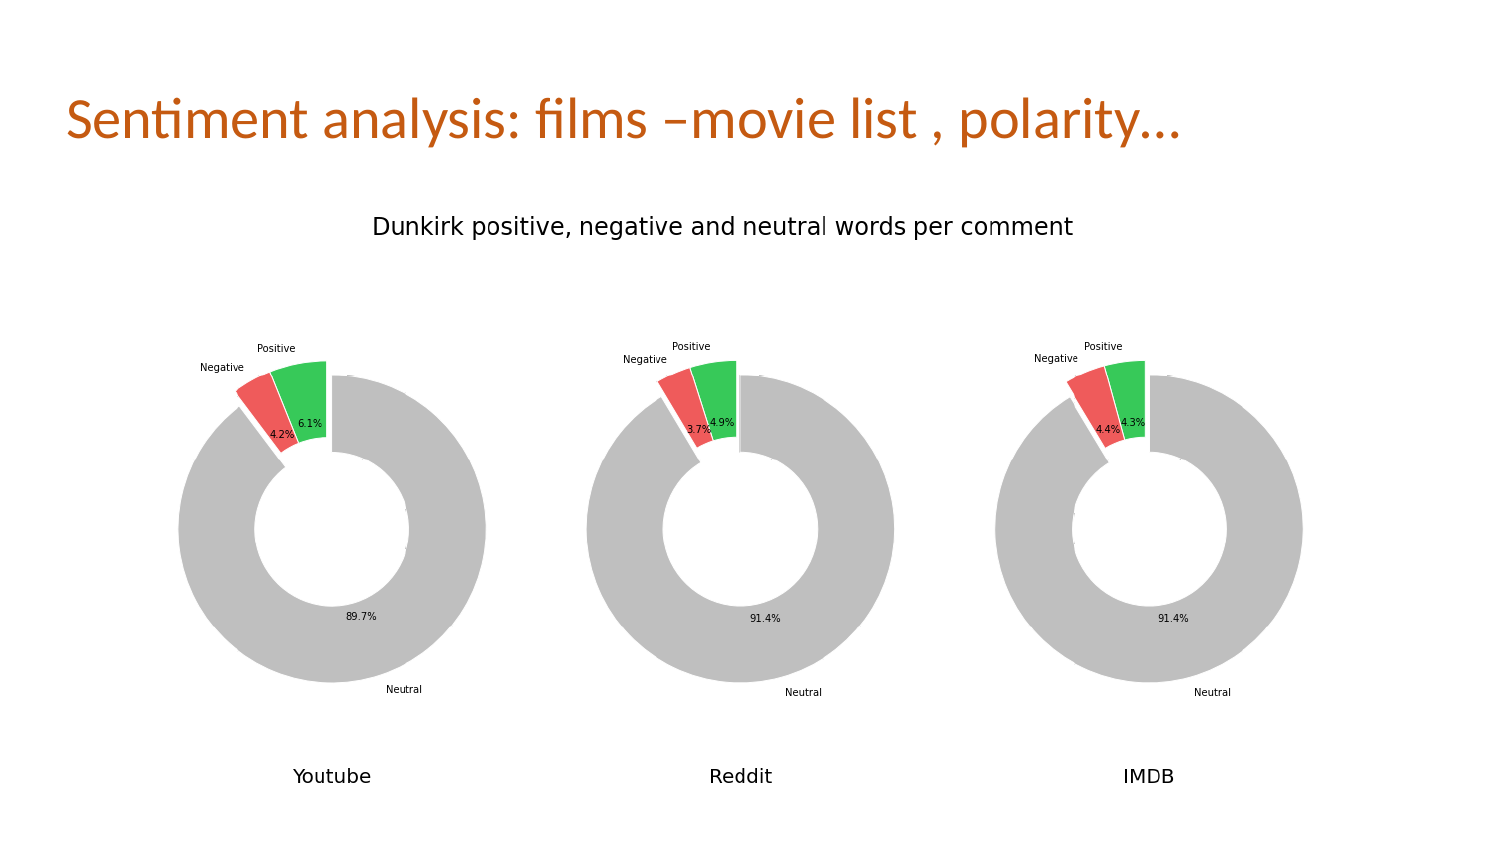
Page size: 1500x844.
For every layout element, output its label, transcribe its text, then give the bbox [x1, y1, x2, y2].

title Sentiment analysis: films –movie list , polarity… [51, 72, 1449, 167]
picture [154, 209, 1326, 794]
